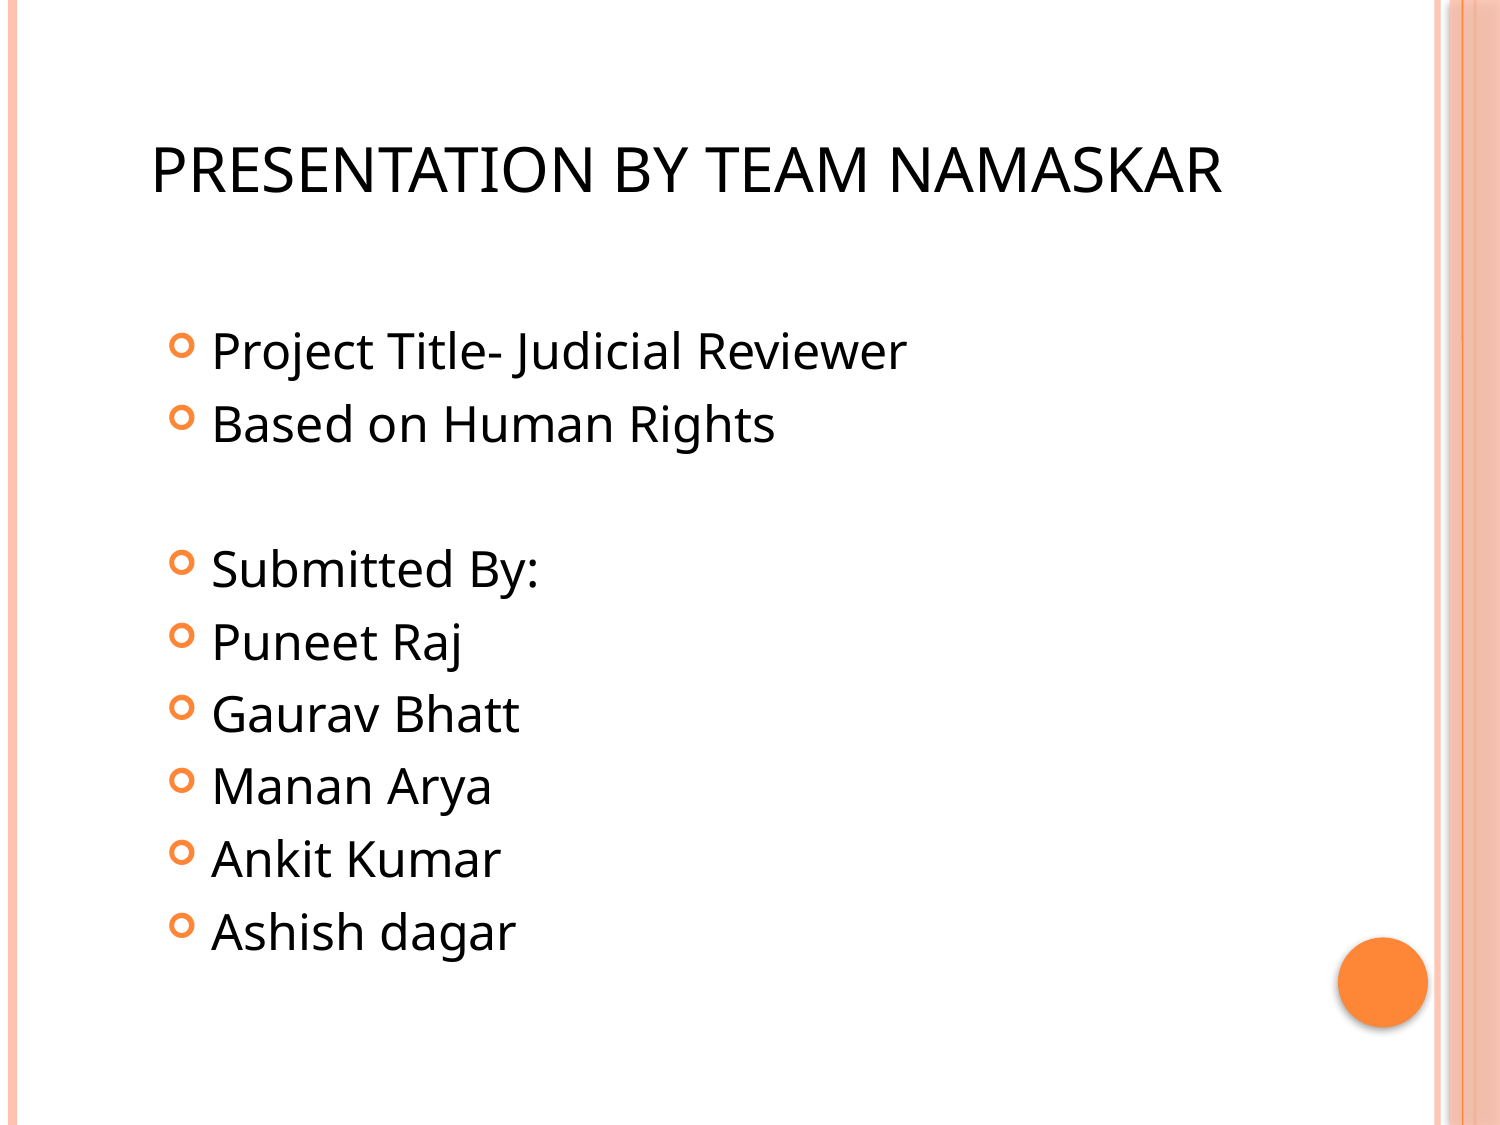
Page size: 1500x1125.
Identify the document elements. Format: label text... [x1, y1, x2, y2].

list Project Title- Judicial Reviewer Based on Human Rights Submitted By: Puneet Raj Gaurav Bhatt Manan Arya Ankit Kumar Ashish dagar [151, 312, 1300, 1062]
title Presentation By Team Namaskar [75, 24, 1300, 213]
